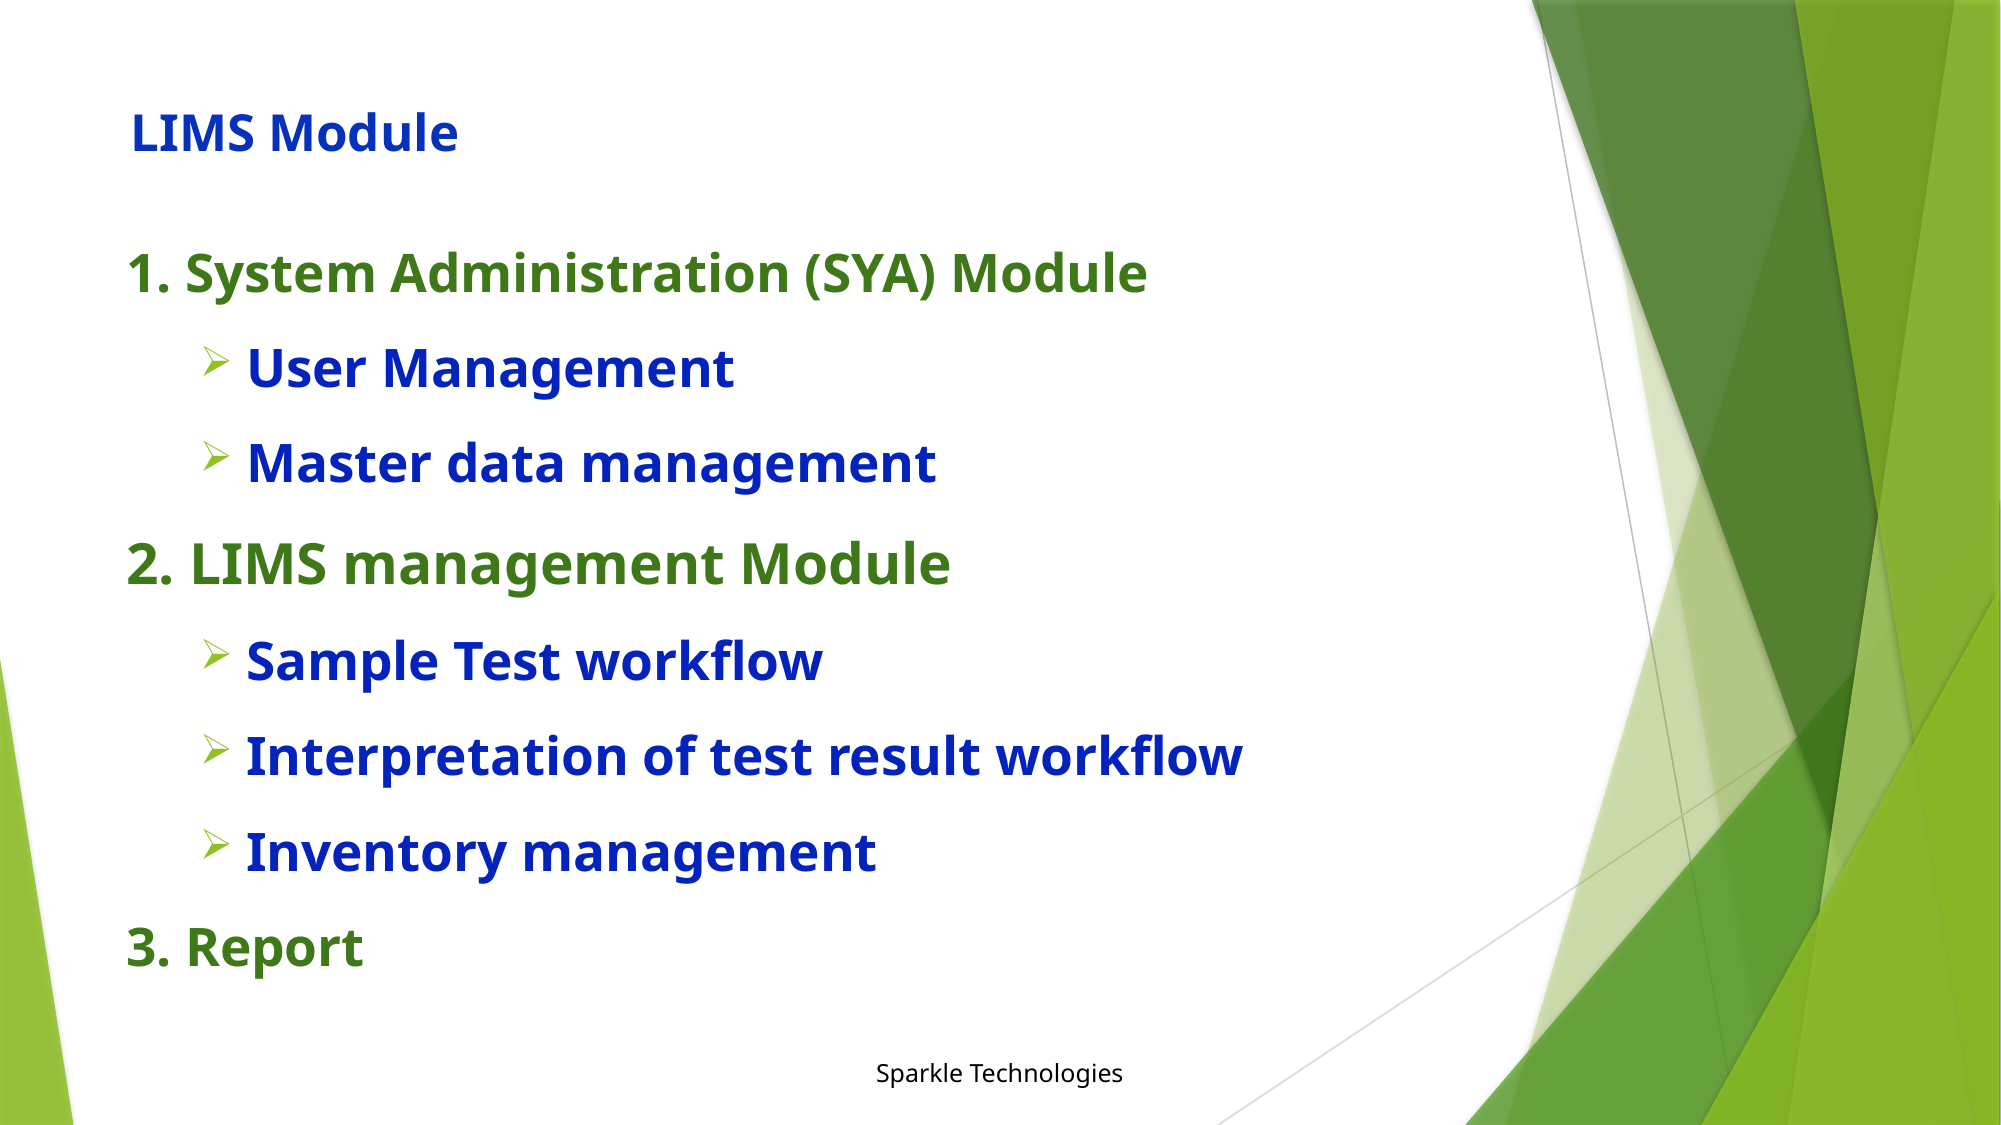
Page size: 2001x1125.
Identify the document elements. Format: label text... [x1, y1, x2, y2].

text_box Sparkle Technologies [0, 1042, 2000, 1103]
title LIMS Module [115, 92, 1912, 169]
list 1. System Administration (SYA) Module User Management Master data management 2. LIMS management Module Sample Test workflow Interpretation of test result workflow Inventory management 3. Report [111, 200, 1929, 992]
